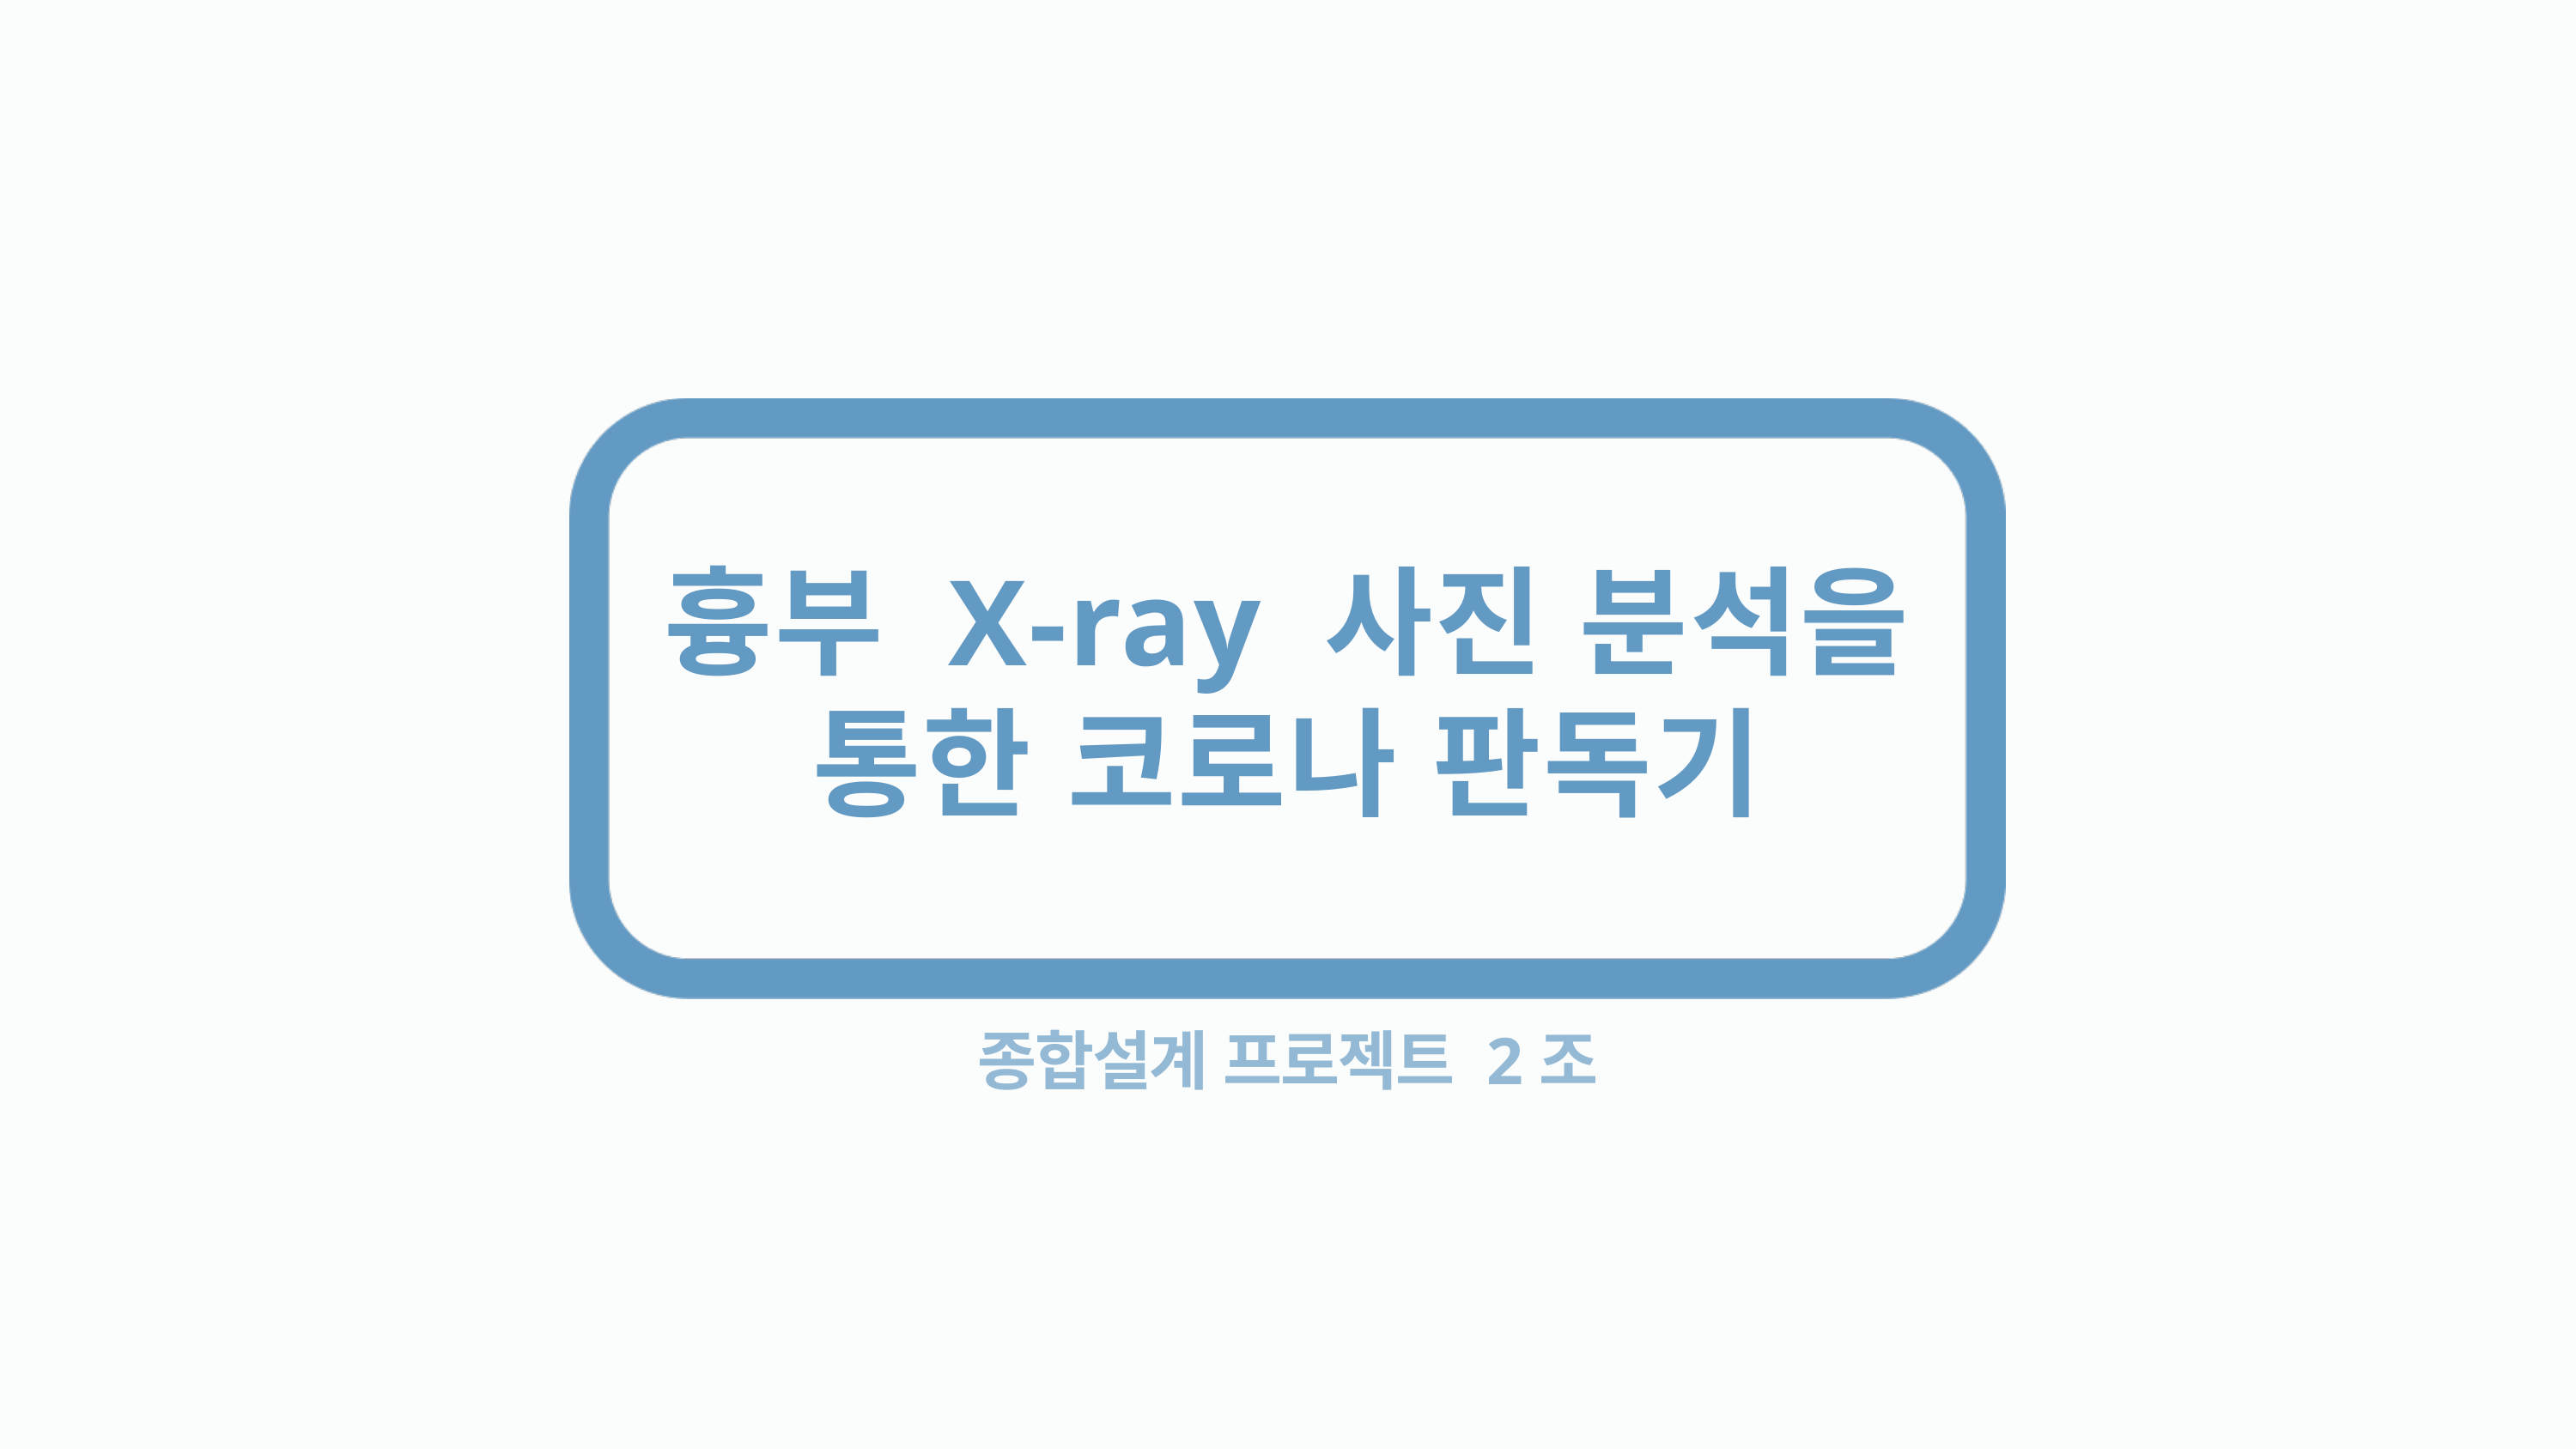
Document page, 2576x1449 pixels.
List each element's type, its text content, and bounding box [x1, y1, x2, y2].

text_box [569, 397, 2006, 999]
text_box 종합설계 프로젝트 2조 [762, 1014, 1814, 1143]
